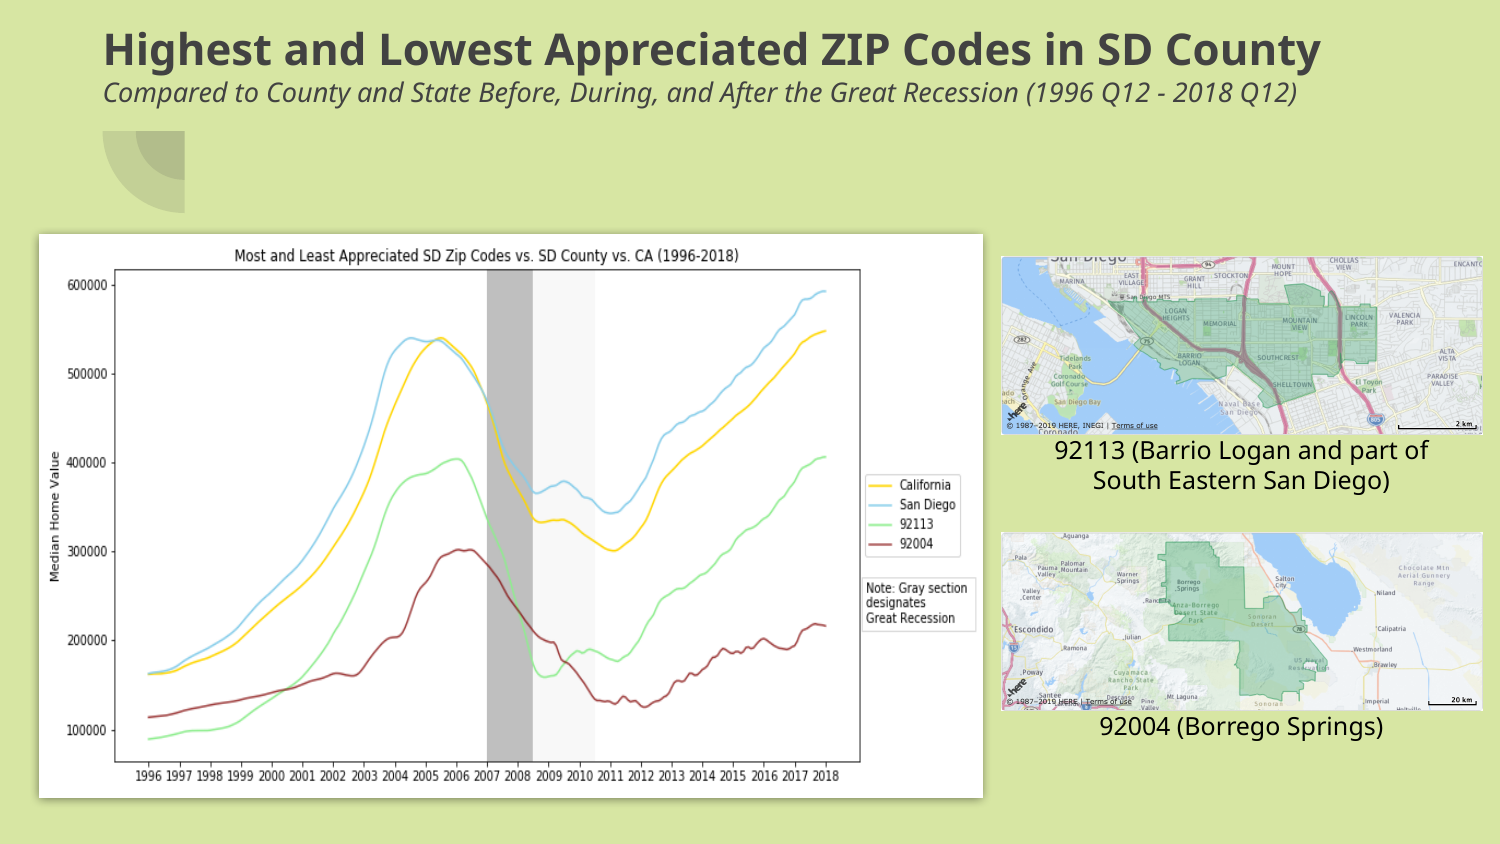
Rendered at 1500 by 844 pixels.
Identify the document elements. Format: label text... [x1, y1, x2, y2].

text_box 92113 (Barrio Logan and part of South Eastern San Diego) [1013, 443, 1471, 499]
picture [1000, 532, 1483, 712]
title Highest and Lowest Appreciated ZIP Codes in SD County Compared to County and State Before, During, and After the Great Recession (1996 Q12 - 2018 Q12) [87, 0, 1413, 164]
picture [39, 233, 983, 798]
text_box 92004 (Borrego Springs) [1013, 719, 1471, 775]
picture [1000, 256, 1483, 435]
